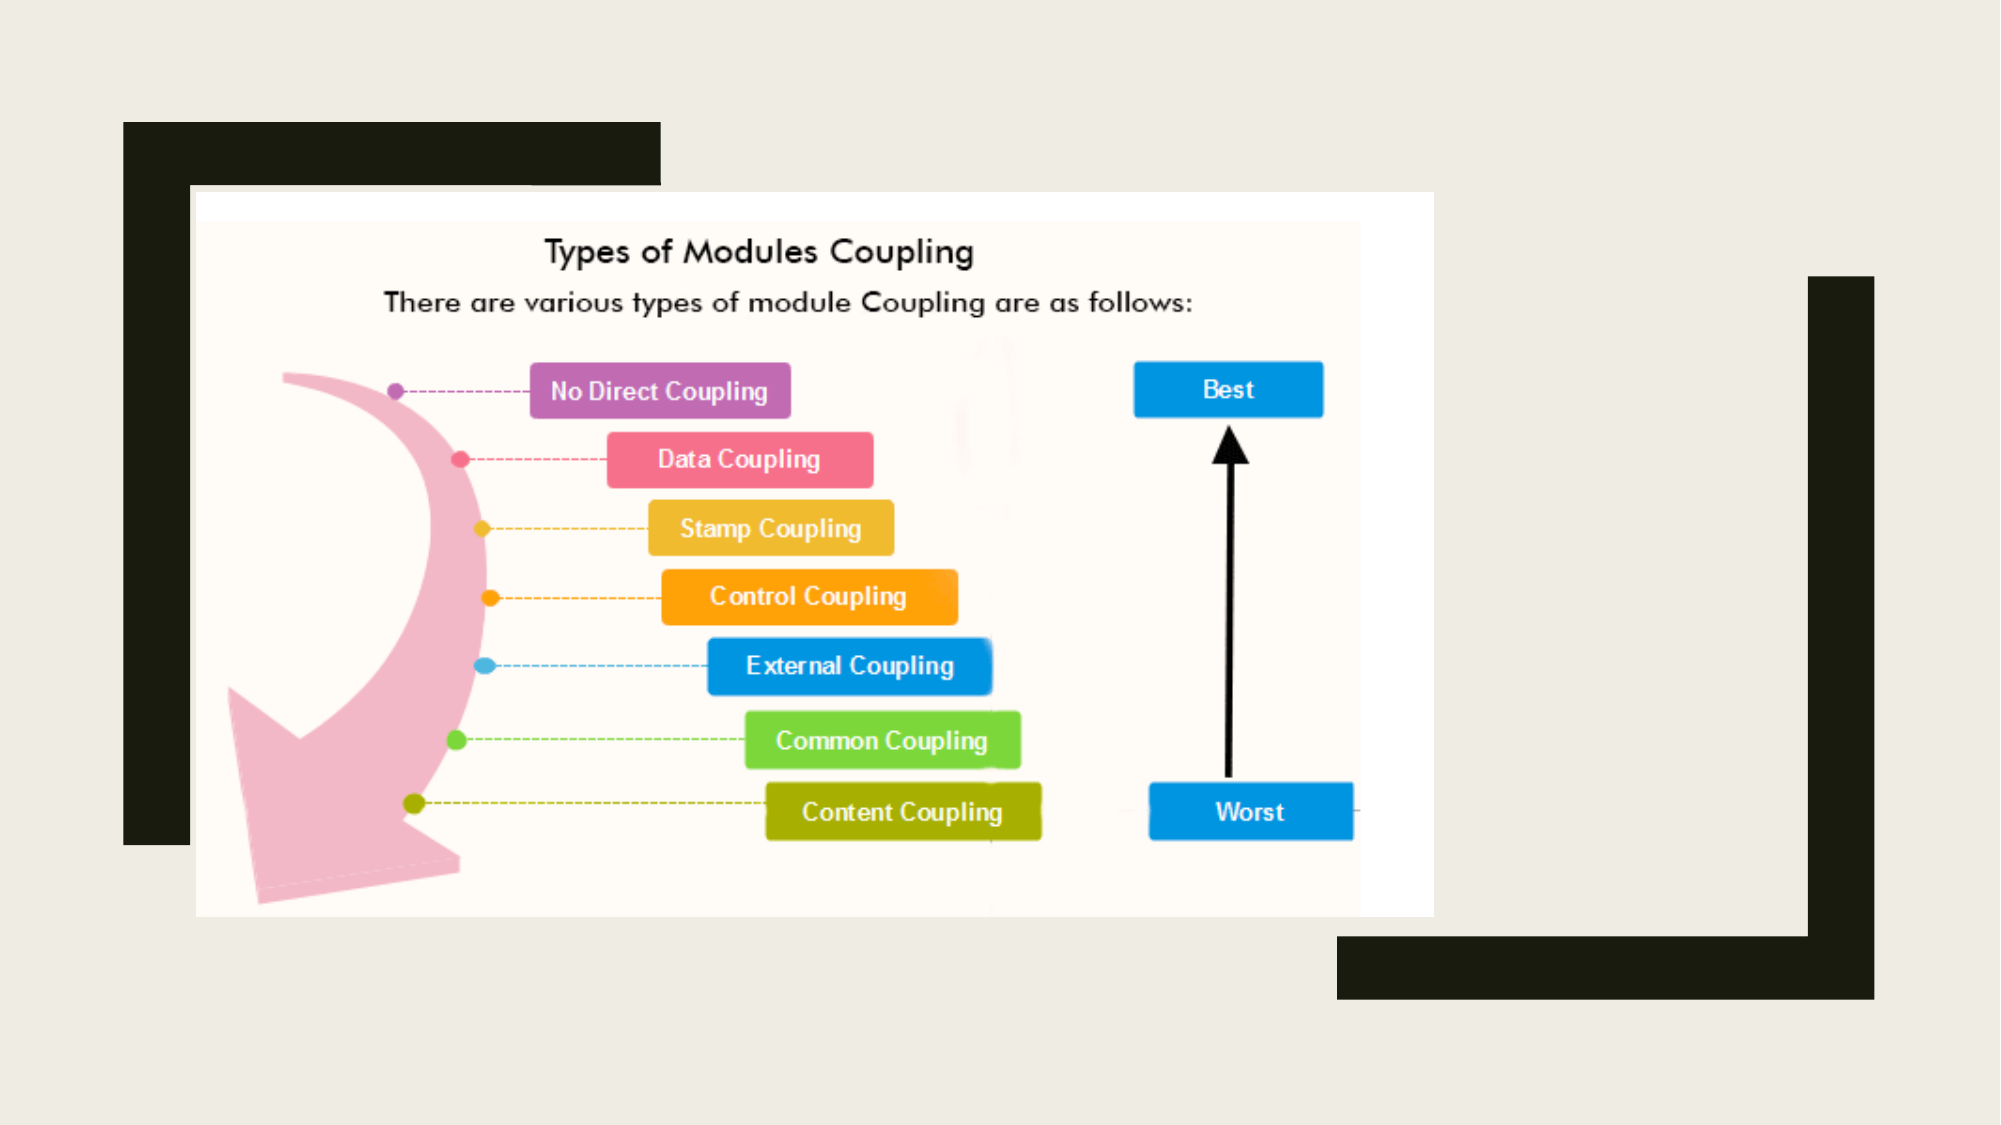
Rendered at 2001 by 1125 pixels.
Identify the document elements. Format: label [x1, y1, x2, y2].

picture [196, 192, 1434, 917]
subtitle [196, 192, 1804, 933]
